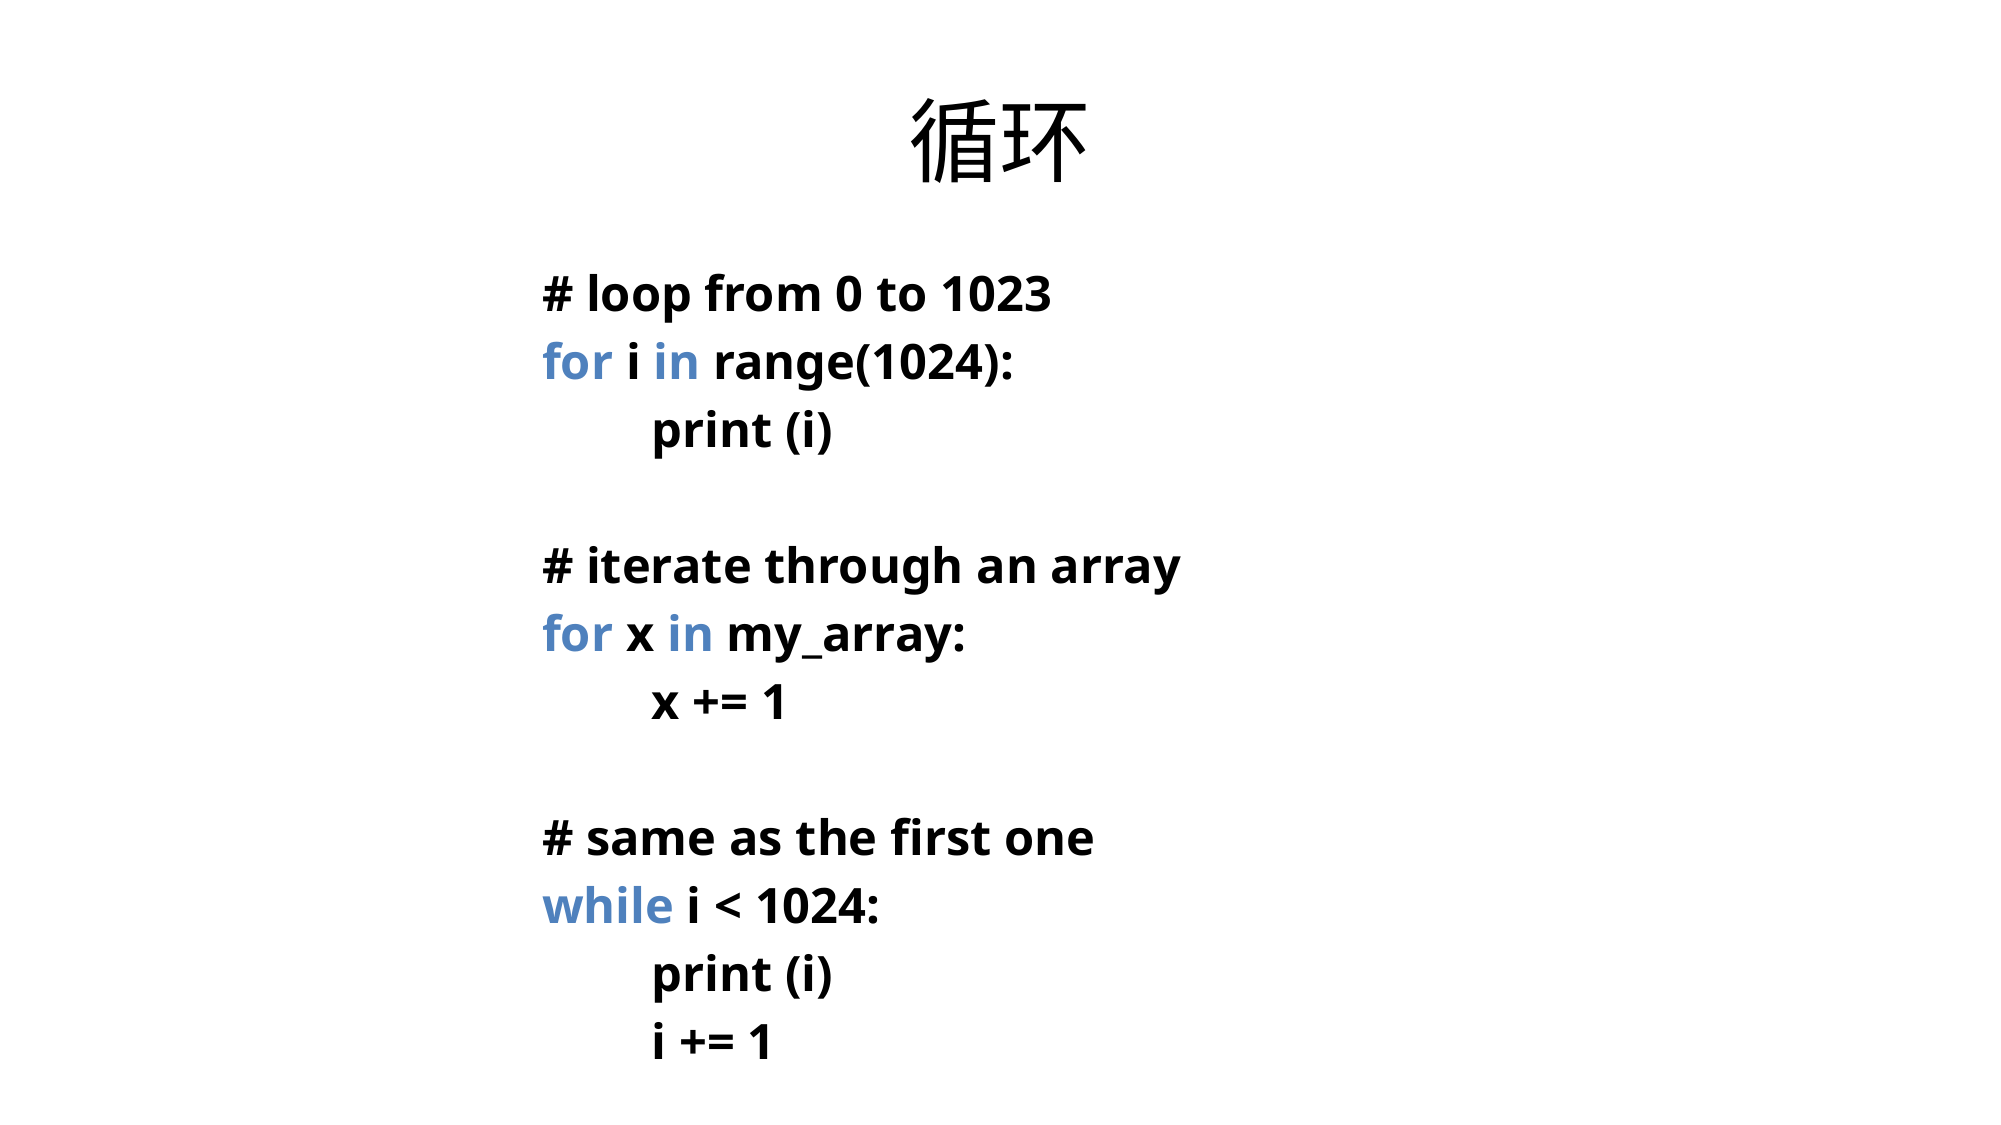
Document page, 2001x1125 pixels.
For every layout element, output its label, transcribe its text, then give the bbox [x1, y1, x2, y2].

text_box # loop from 0 to 1023 for i in range(1024): print (i) # iterate through an array for x in my_array: x += 1 # same as the first one while i < 1024: print (i) i += 1 [527, 255, 1603, 1087]
text_box 循环 [324, 45, 1675, 233]
